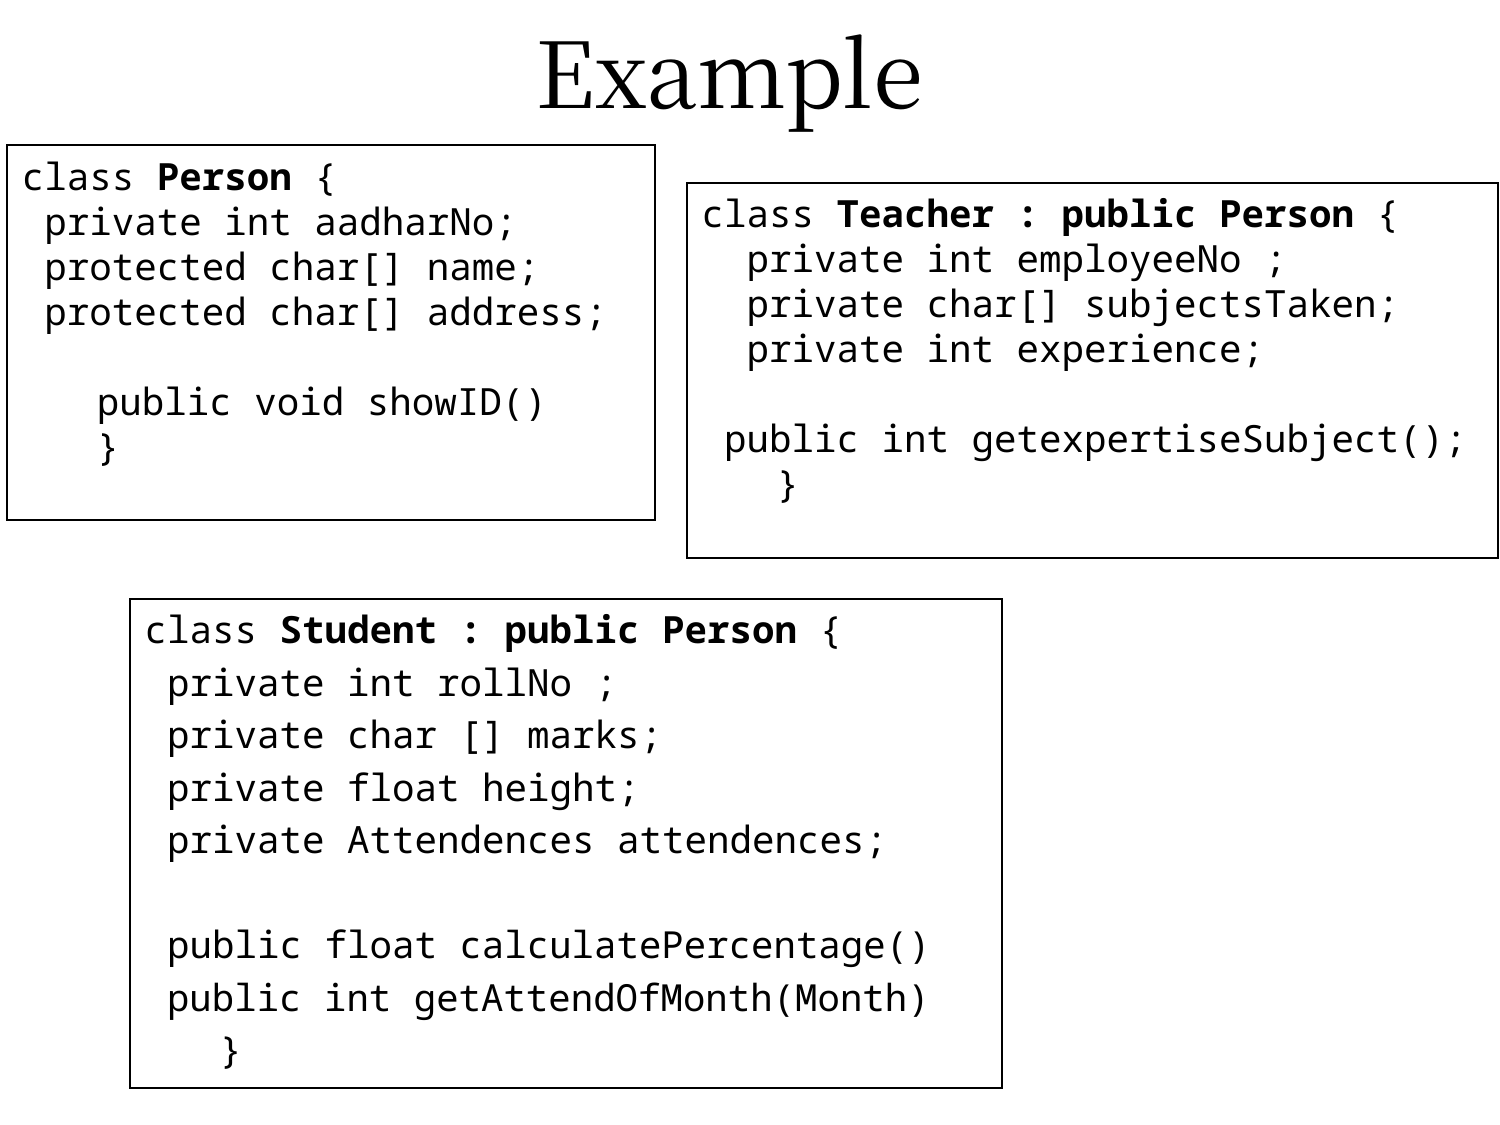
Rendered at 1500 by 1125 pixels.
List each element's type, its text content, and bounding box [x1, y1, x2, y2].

list class Student : public Person { private int rollNo ; private char [] marks; private float height; private Attendences attendences; public float calculatePercentage() public int getAttendOfMonth(Month) } [129, 598, 1003, 1089]
text_box class Teacher : public Person { private int employeeNo ; private char[] subjectsTaken; private int experience; public int getexpertiseSubject(); } [686, 182, 1499, 559]
text_box class Person { private int aadharNo; protected char[] name; protected char[] address; public void showID() } [6, 144, 656, 521]
title Example [92, 0, 1368, 146]
